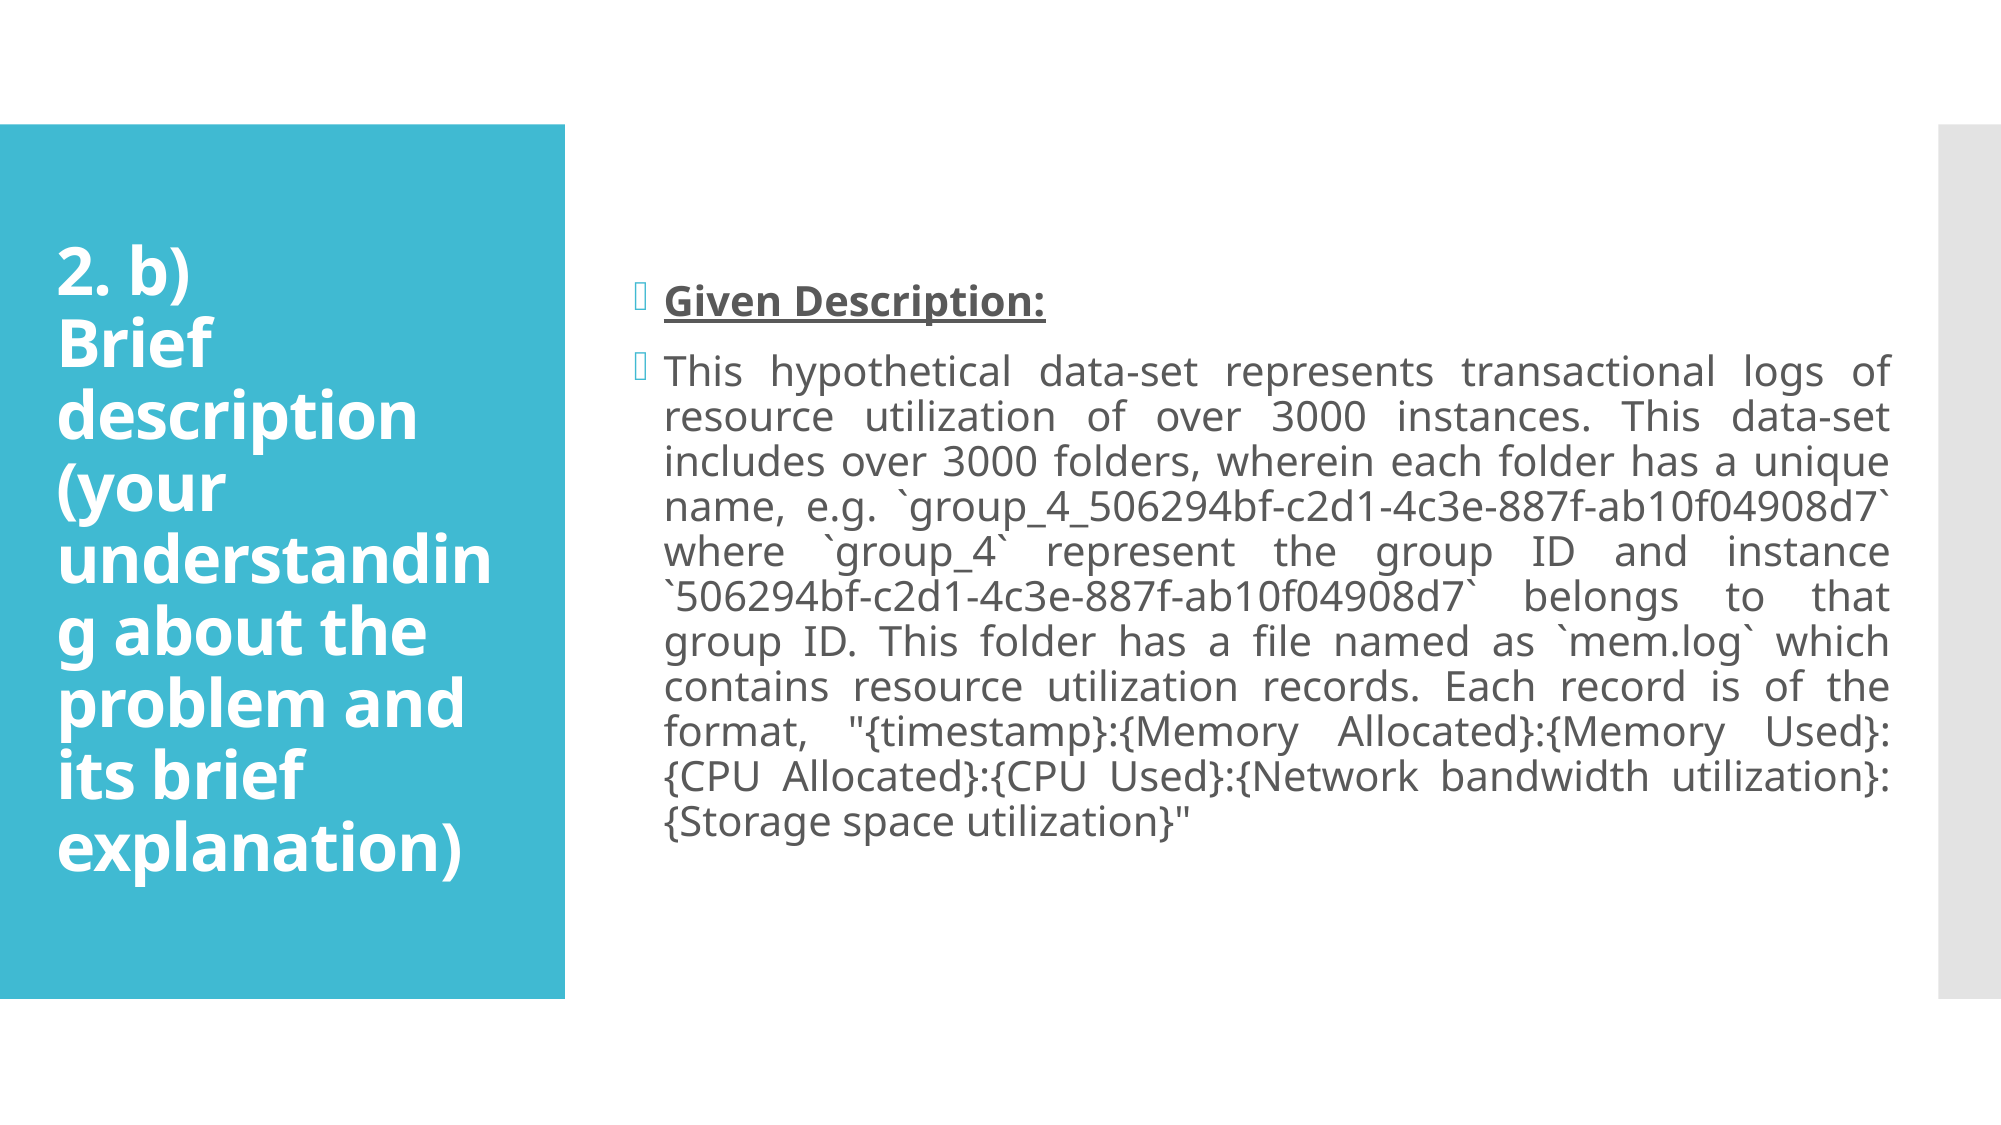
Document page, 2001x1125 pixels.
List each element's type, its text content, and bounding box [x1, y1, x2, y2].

title 2. b) Brief description (your understanding about the problem and its brief explanation) [41, 184, 525, 940]
list Given Description: This hypothetical data-set represents transactional logs of resource utilization of over 3000 instances. This data-set includes over 3000 folders, wherein each folder has a unique name, e.g. `group_4_506294bf-c2d1-4c3e-887f-ab10f04908d7` where `group_4` represent the group ID and instance `506294bf-c2d1-4c3e-887f-ab10f04908d7` belongs to that group ID. This folder has a file named as `mem.log` which contains resource utilization records. Each record is of the format, "{timestamp}:{Memory Allocated}:{Memory Used}:{CPU Allocated}:{CPU Used}:{Network bandwidth utilization}:{Storage space utilization}" [618, 20, 1907, 1106]
